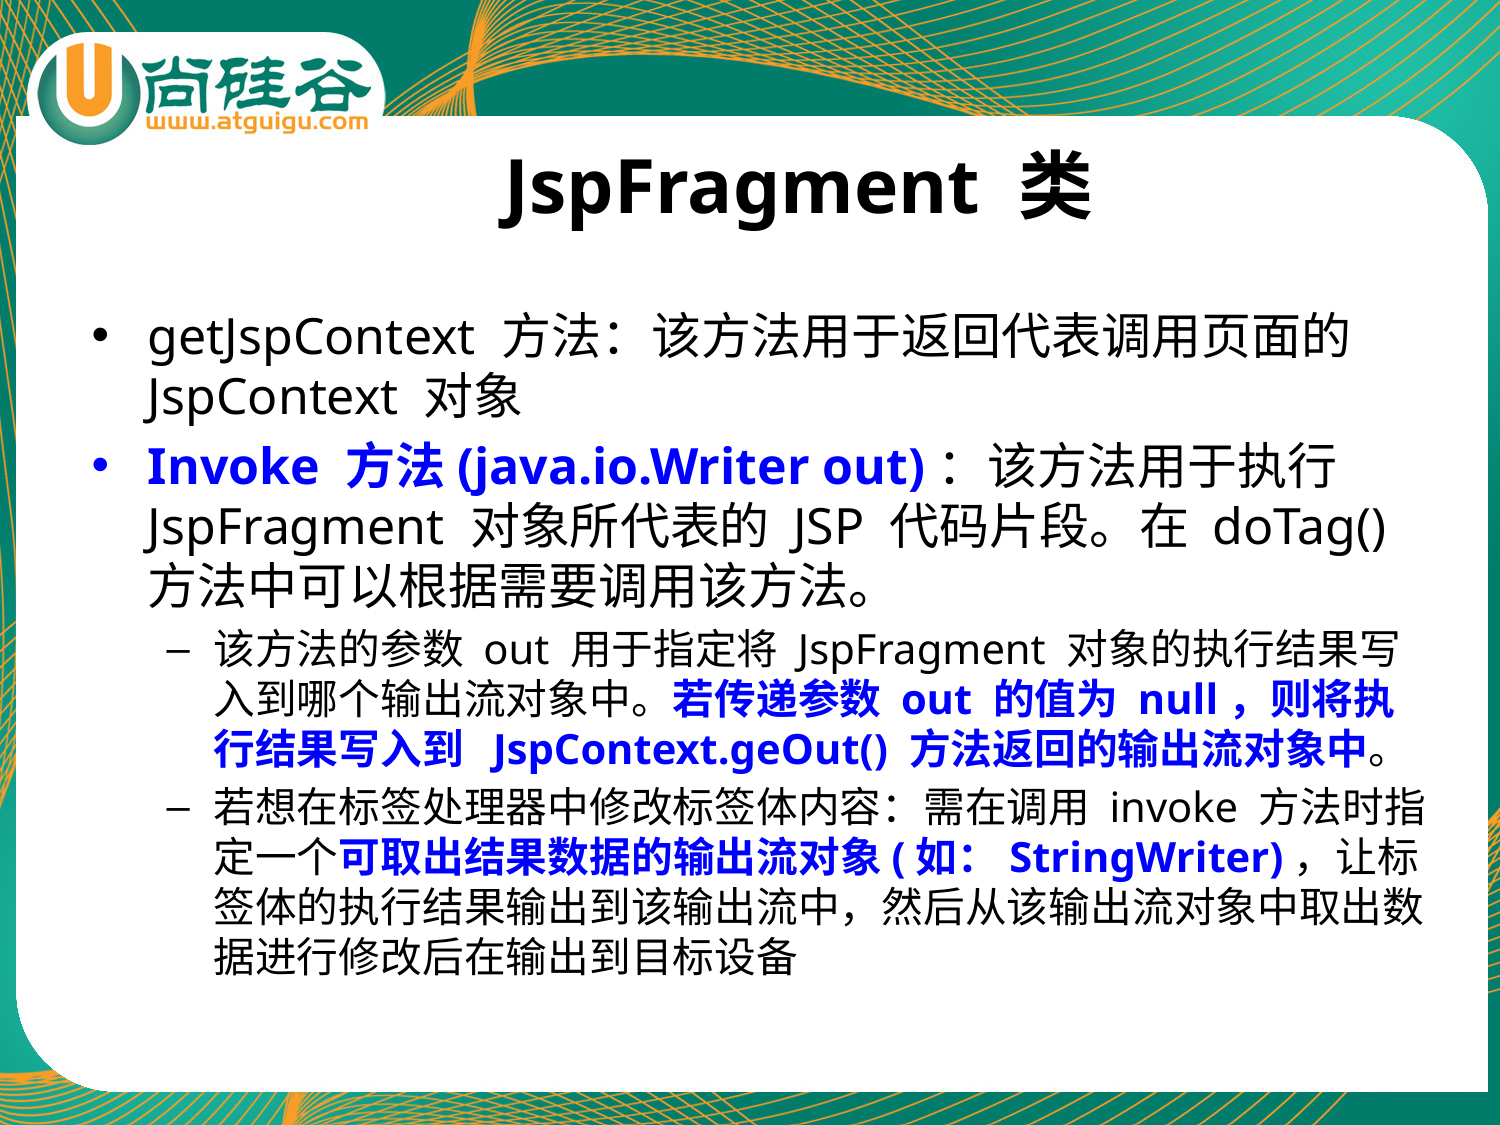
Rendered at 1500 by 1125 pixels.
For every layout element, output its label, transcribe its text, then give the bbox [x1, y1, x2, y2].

title JspFragment 类 [123, 113, 1474, 255]
list getJspContext 方法：该方法用于返回代表调用页面的 JspContext 对象 Invoke 方法(java.io.Writer out)：该方法用于执行 JspFragment 对象所代表的 JSP 代码片段。在 doTag() 方法中可以根据需要调用该方法。 该方法的参数 out 用于指定将 JspFragment 对象的执行结果写入到哪个输出流对象中。若传递参数 out 的值为 null，则将执行结果写入到 JspContext.geOut() 方法返回的输出流对象中。 若想在标签处理器中修改标签体内容：需在调用 invoke 方法时指定一个可取出结果数据的输出流对象(如：StringWriter)，让标签体的执行结果输出到该输出流中，然后从该输出流对象中取出数据进行修改后在输出到目标设备 [76, 296, 1448, 1071]
picture [0, 0, 1500, 1125]
